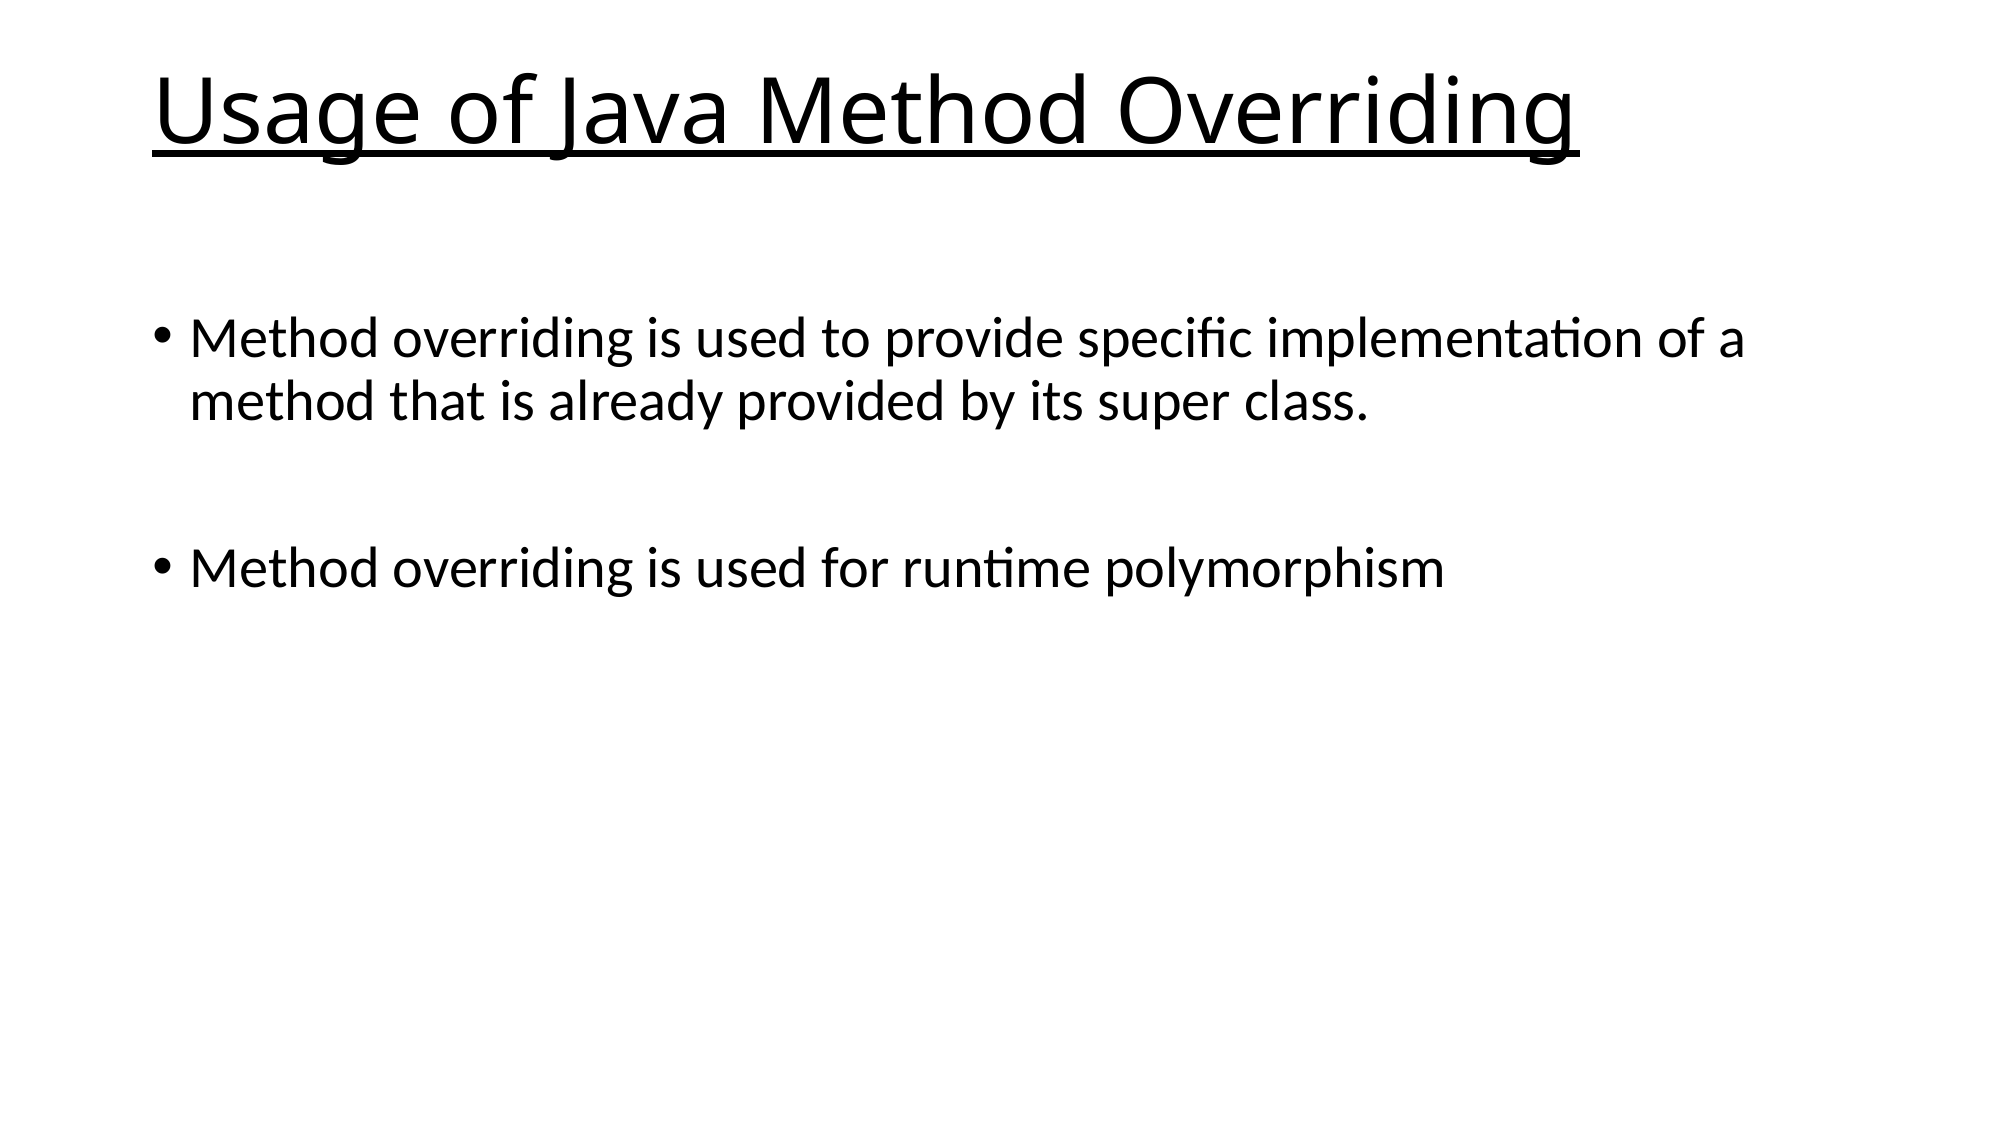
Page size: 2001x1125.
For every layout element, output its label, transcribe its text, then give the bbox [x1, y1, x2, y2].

list Method overriding is used to provide specific implementation of a method that is already provided by its super class. Method overriding is used for runtime polymorphism [137, 299, 1863, 1014]
title Usage of Java Method Overriding [137, 59, 1863, 278]
